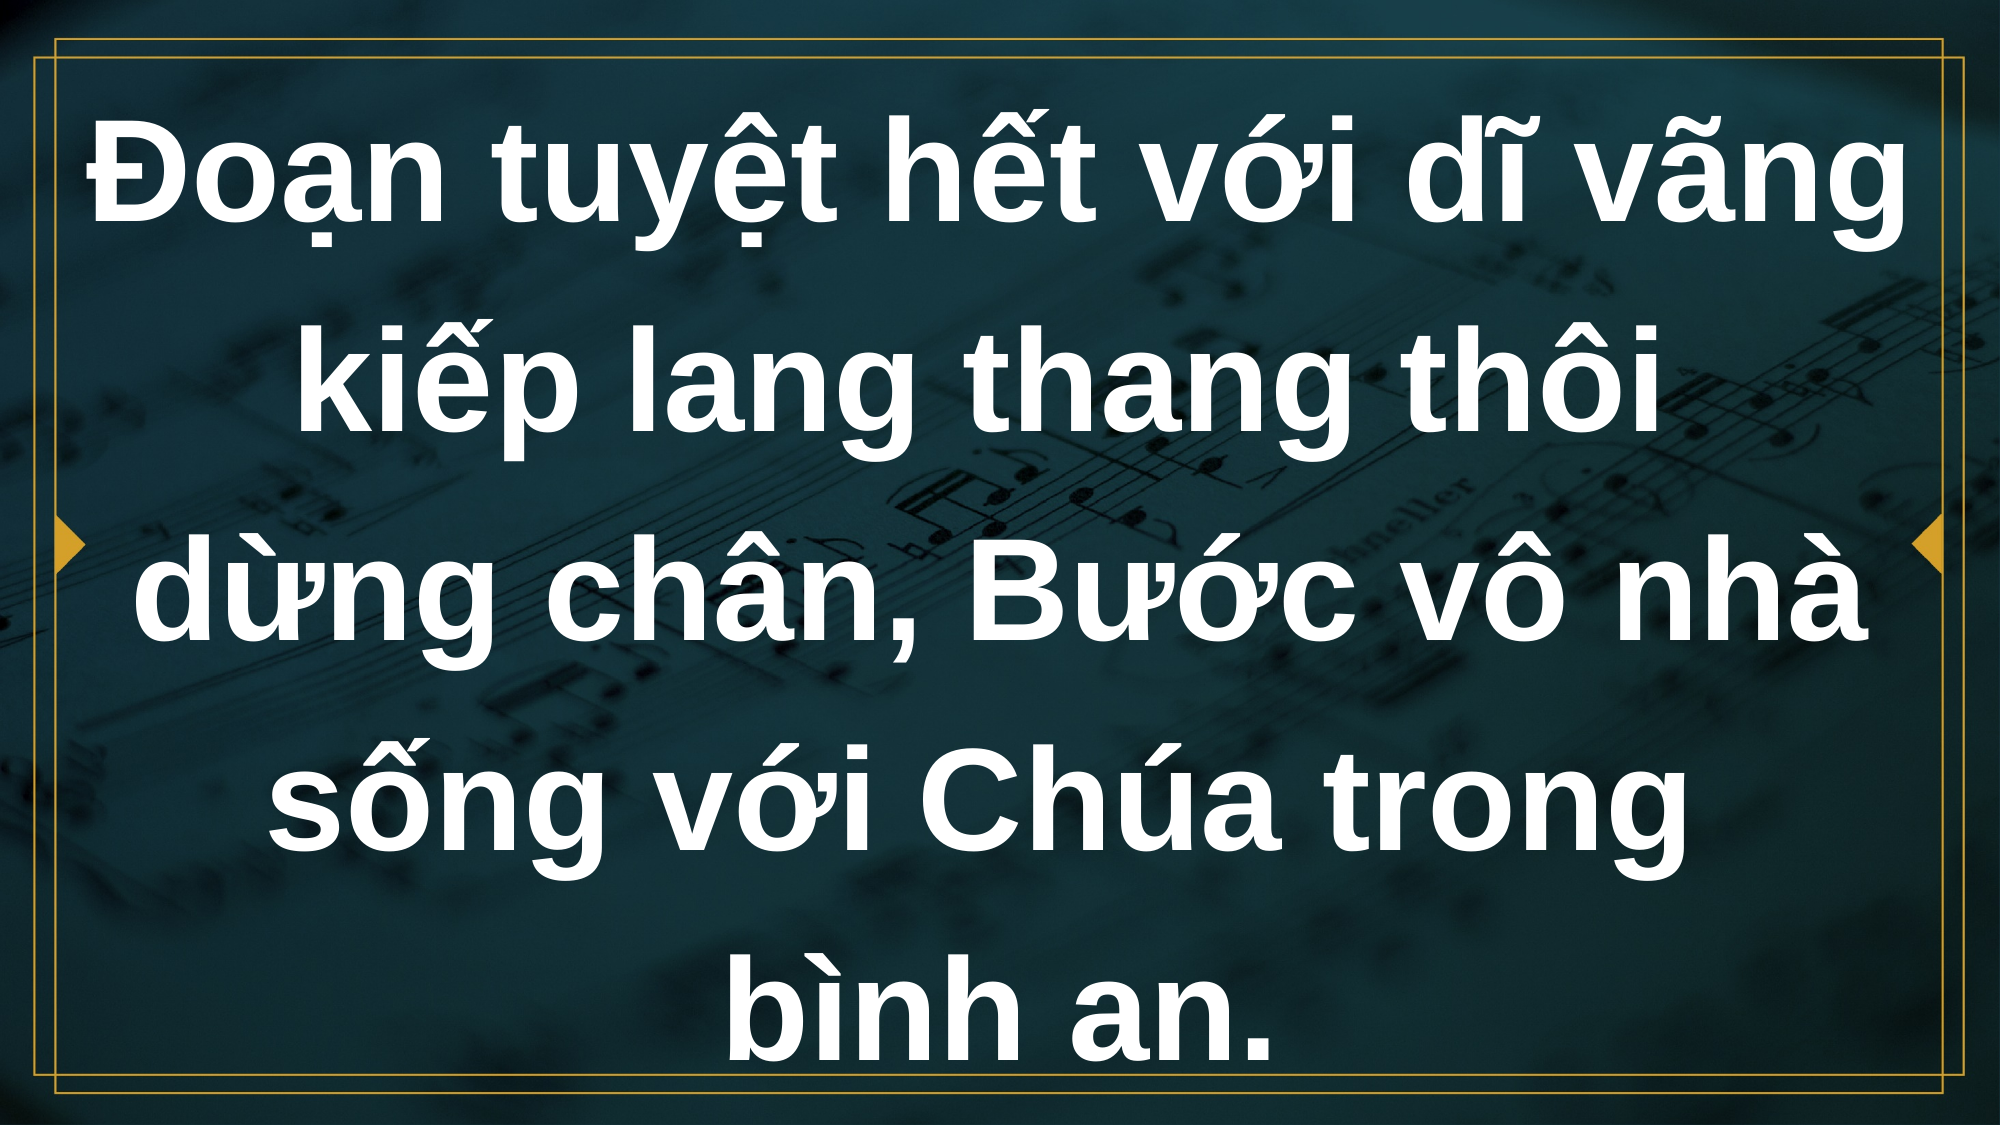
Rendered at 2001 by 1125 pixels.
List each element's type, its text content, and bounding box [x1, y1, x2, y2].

title Đoạn tuyệt hết với dĩ vãng kiếp lang thang thôi dừng chân, Bước vô nhà sống với Chúa trong bình an. [55, 53, 1945, 1077]
picture [0, 0, 2000, 1125]
